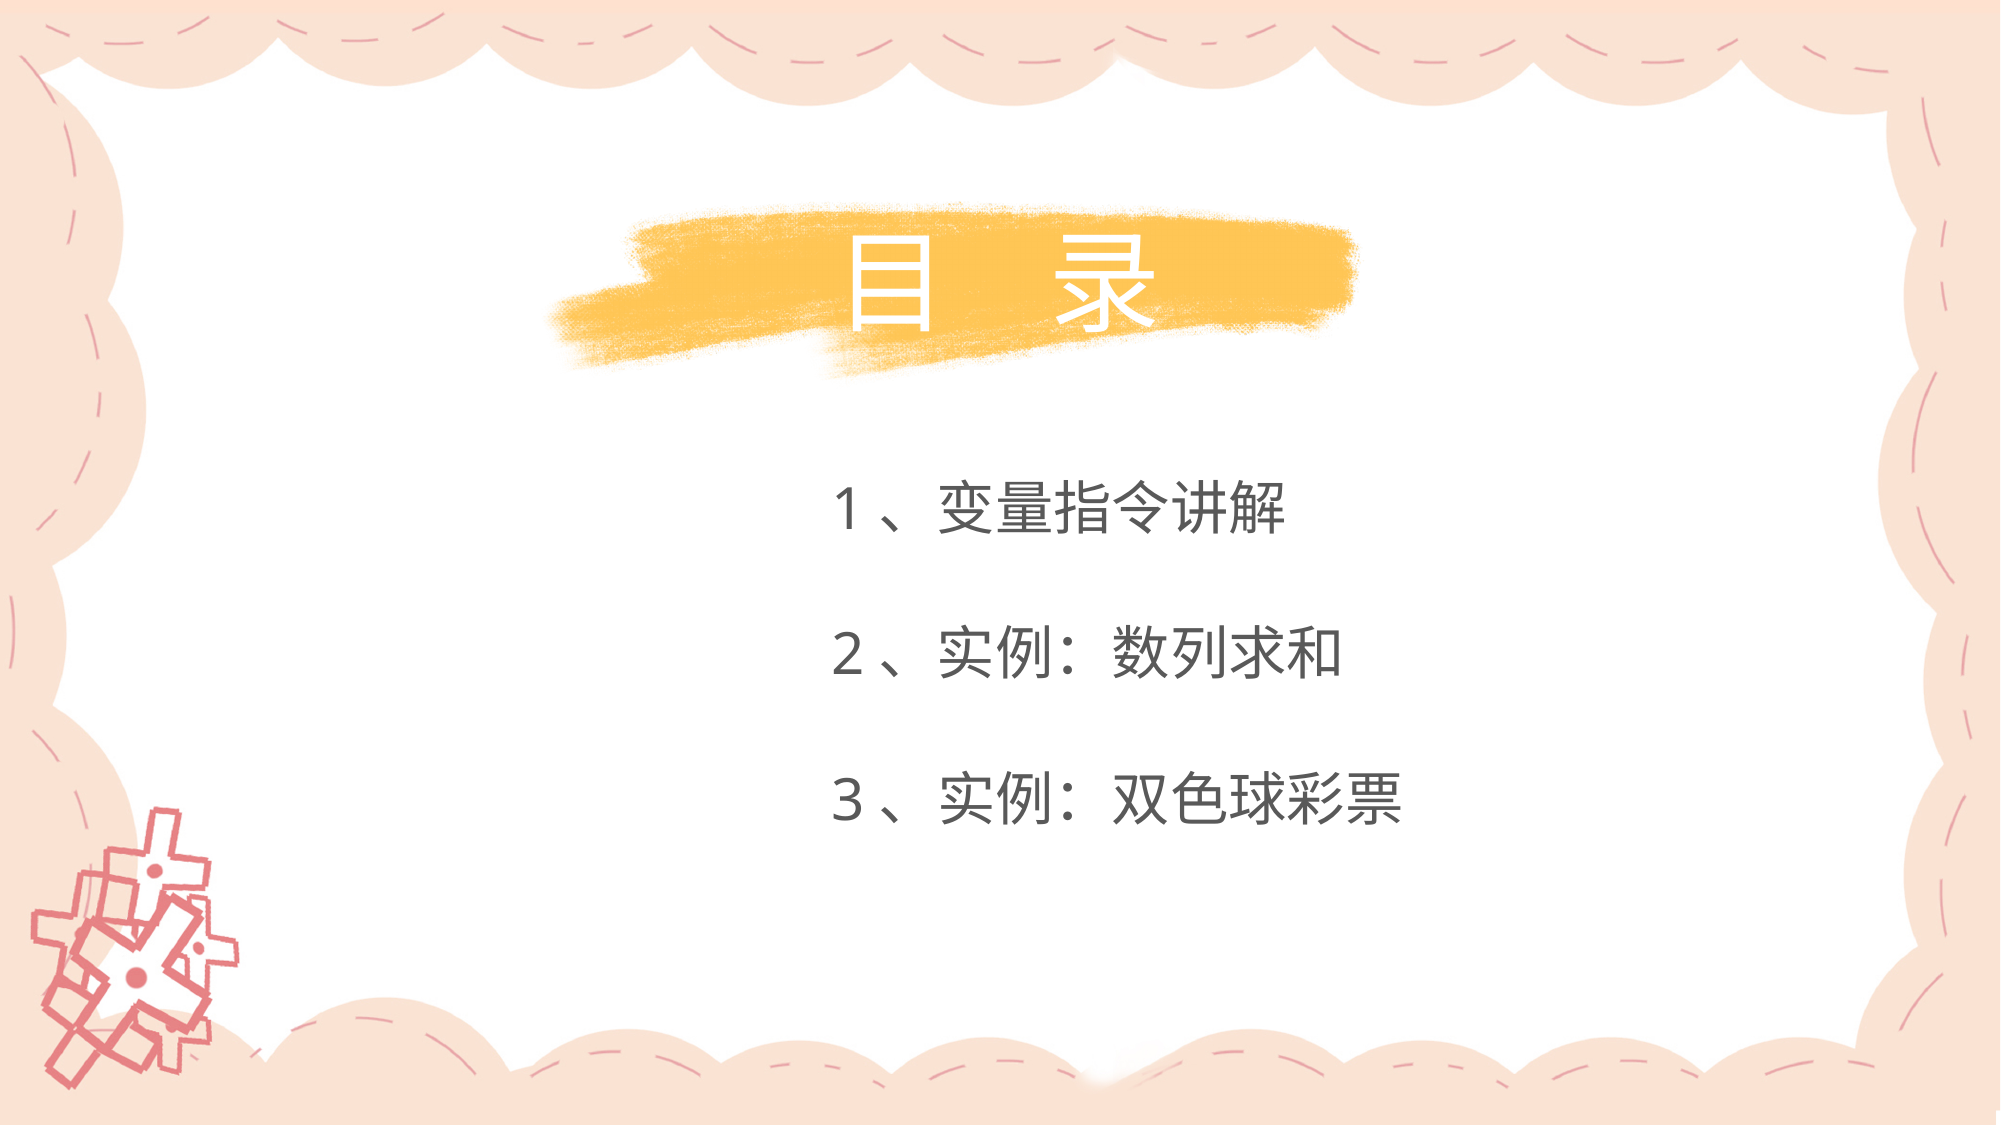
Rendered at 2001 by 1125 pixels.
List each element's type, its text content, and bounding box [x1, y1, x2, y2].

text_box 3、实例：双色球彩票 [816, 754, 1418, 840]
text_box 2、实例：数列求和 [816, 609, 1360, 694]
picture [0, 0, 2001, 1125]
text_box 1、变量指令讲解 [816, 463, 1302, 549]
